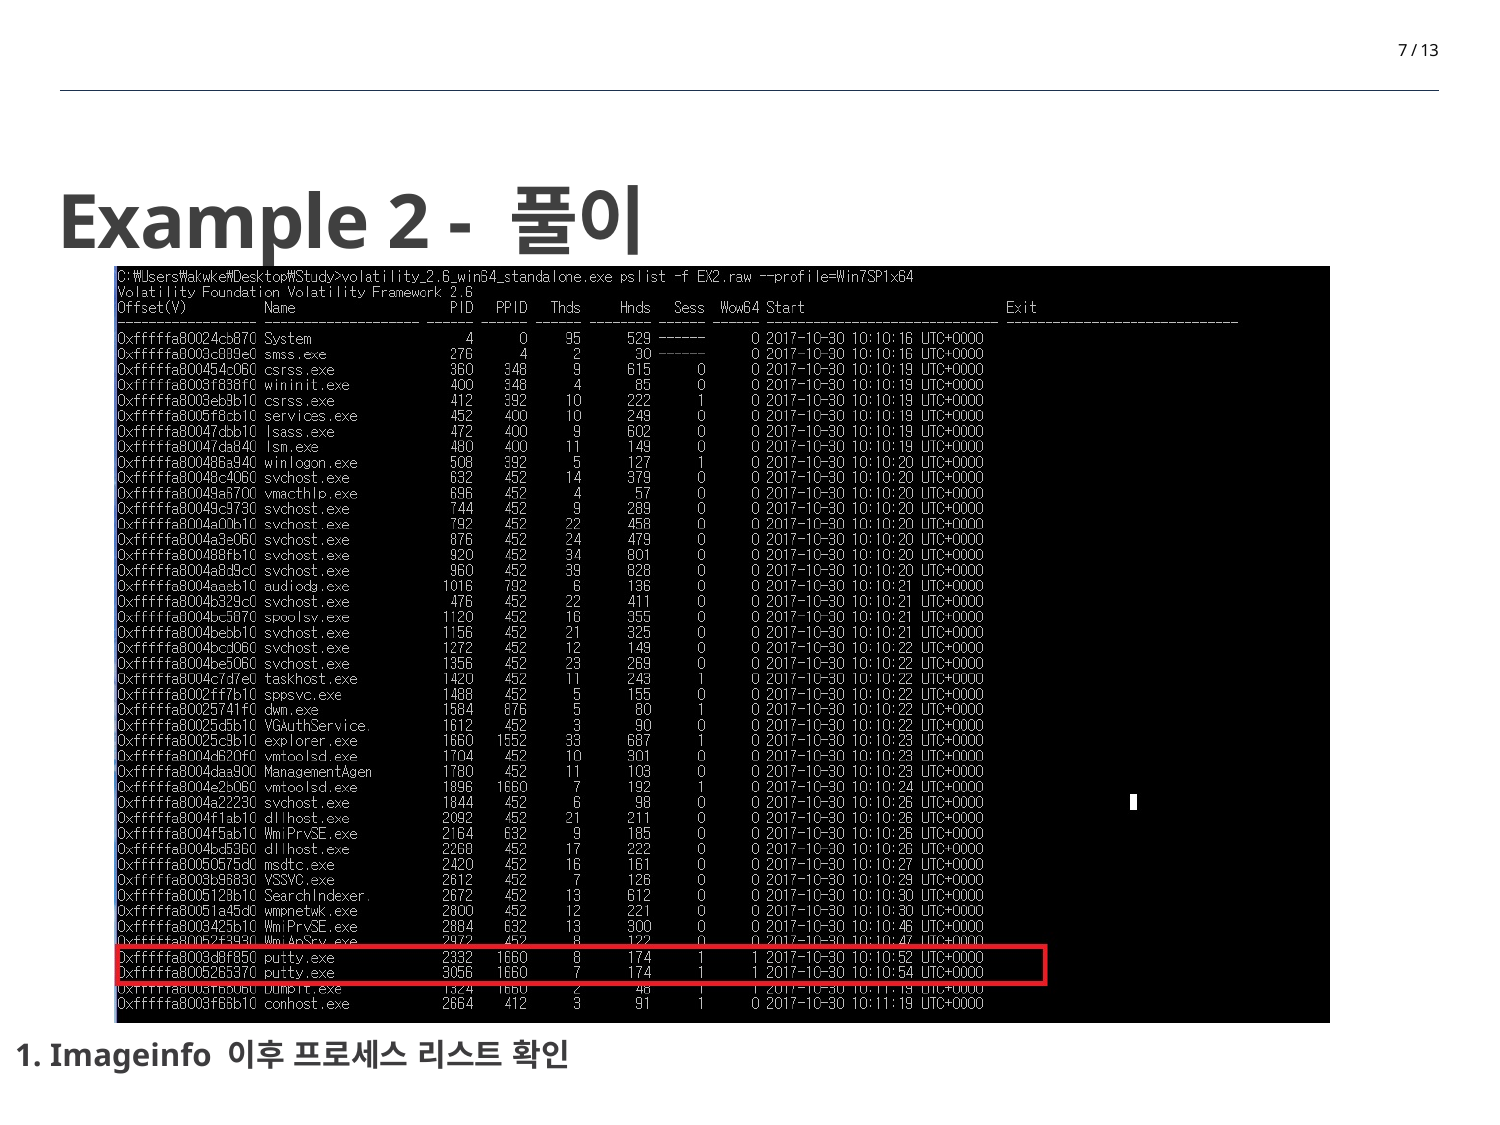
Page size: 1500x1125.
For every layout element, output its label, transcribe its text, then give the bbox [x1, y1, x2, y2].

picture [113, 266, 1330, 1023]
text_box 1. Imageinfo 이후 프로세스 리스트 확인 [0, 991, 1390, 1125]
title Example 2 - 풀이 [42, 102, 1438, 268]
text_box 7 / 13 [1193, 32, 1454, 70]
